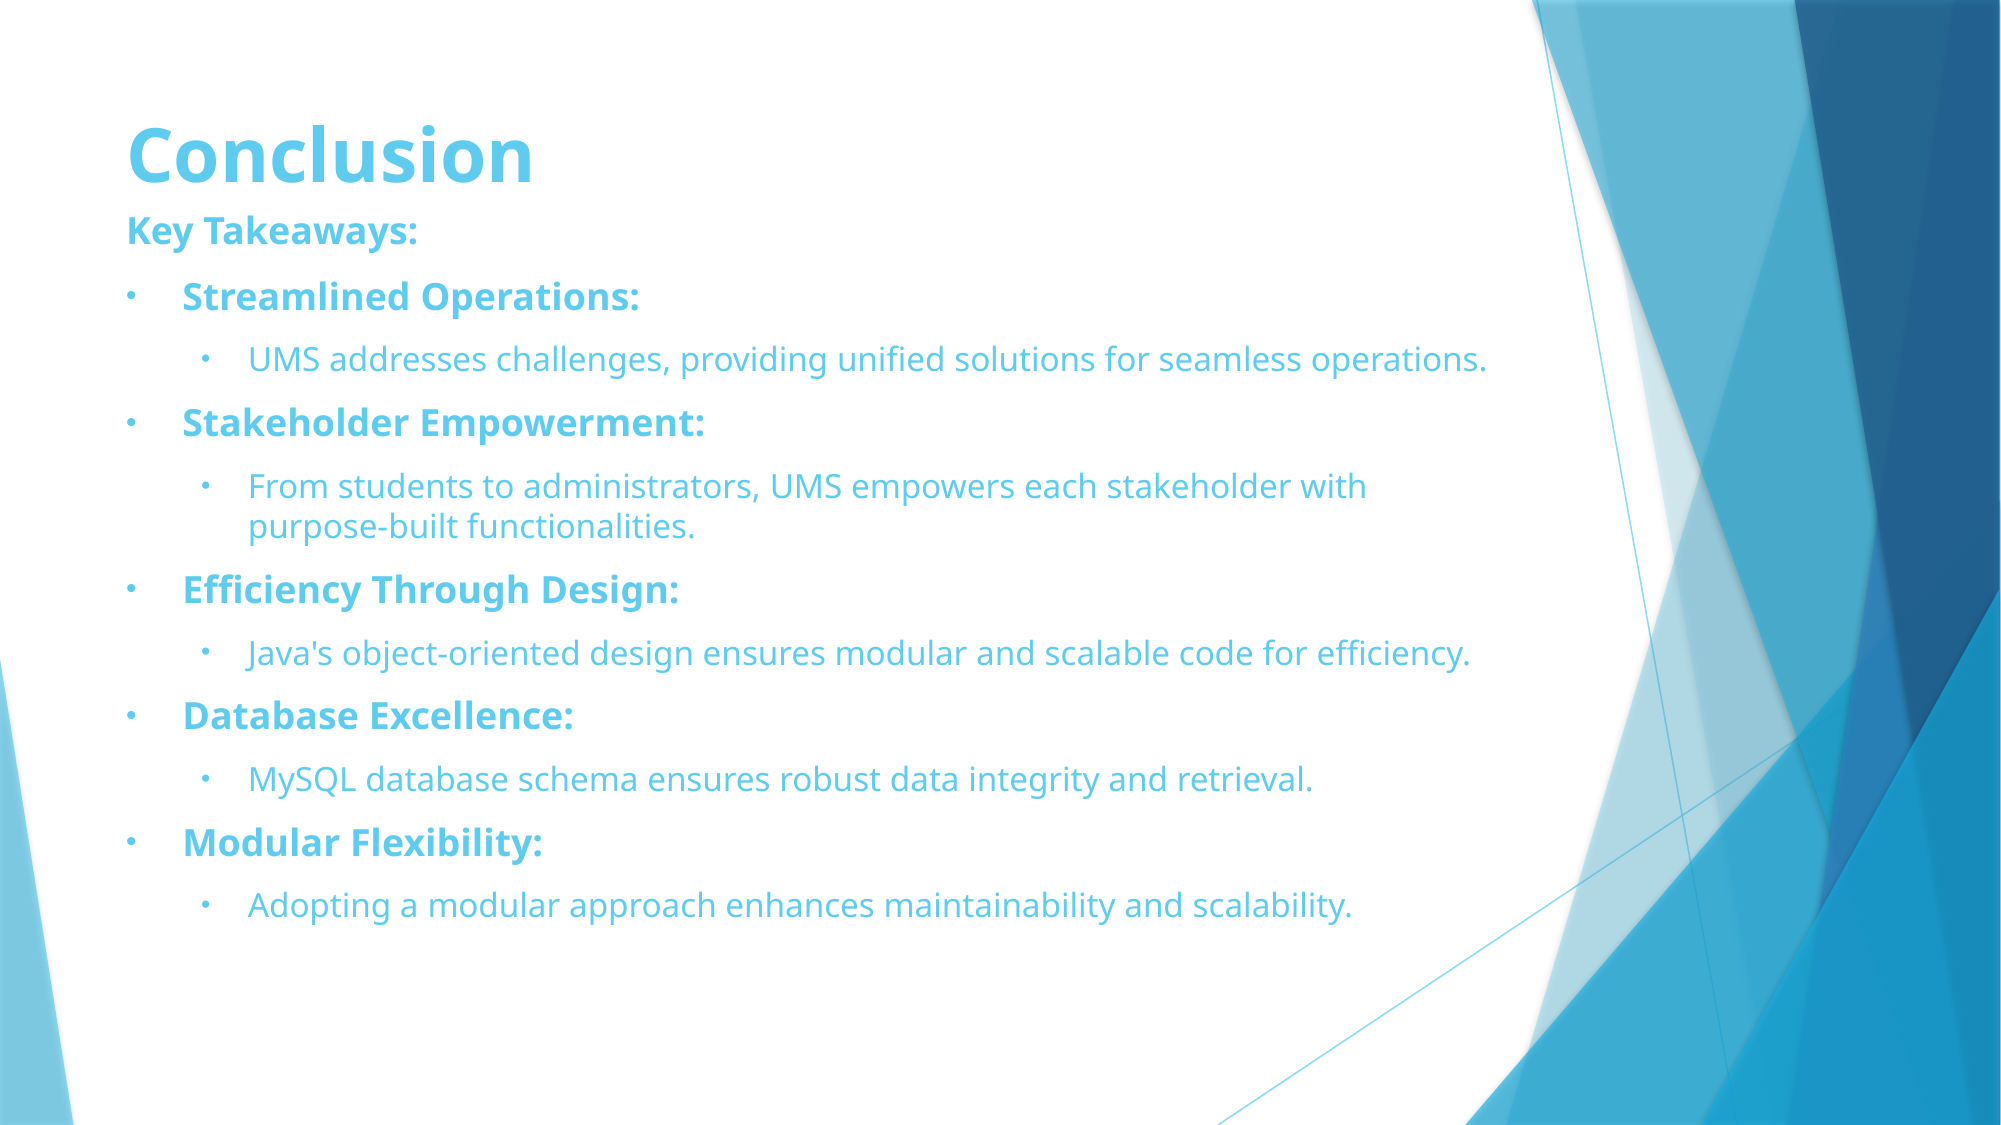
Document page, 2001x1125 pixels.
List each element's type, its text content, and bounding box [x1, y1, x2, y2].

title Conclusion [111, 99, 1522, 199]
list Key Takeaways: Streamlined Operations: UMS addresses challenges, providing unified solutions for seamless operations. Stakeholder Empowerment: From students to administrators, UMS empowers each stakeholder with purpose-built functionalities. Efficiency Through Design: Java's object-oriented design ensures modular and scalable code for efficiency. Database Excellence: MySQL database schema ensures robust data integrity and retrieval. Modular Flexibility: Adopting a modular approach enhances maintainability and scalability. [111, 199, 1522, 991]
